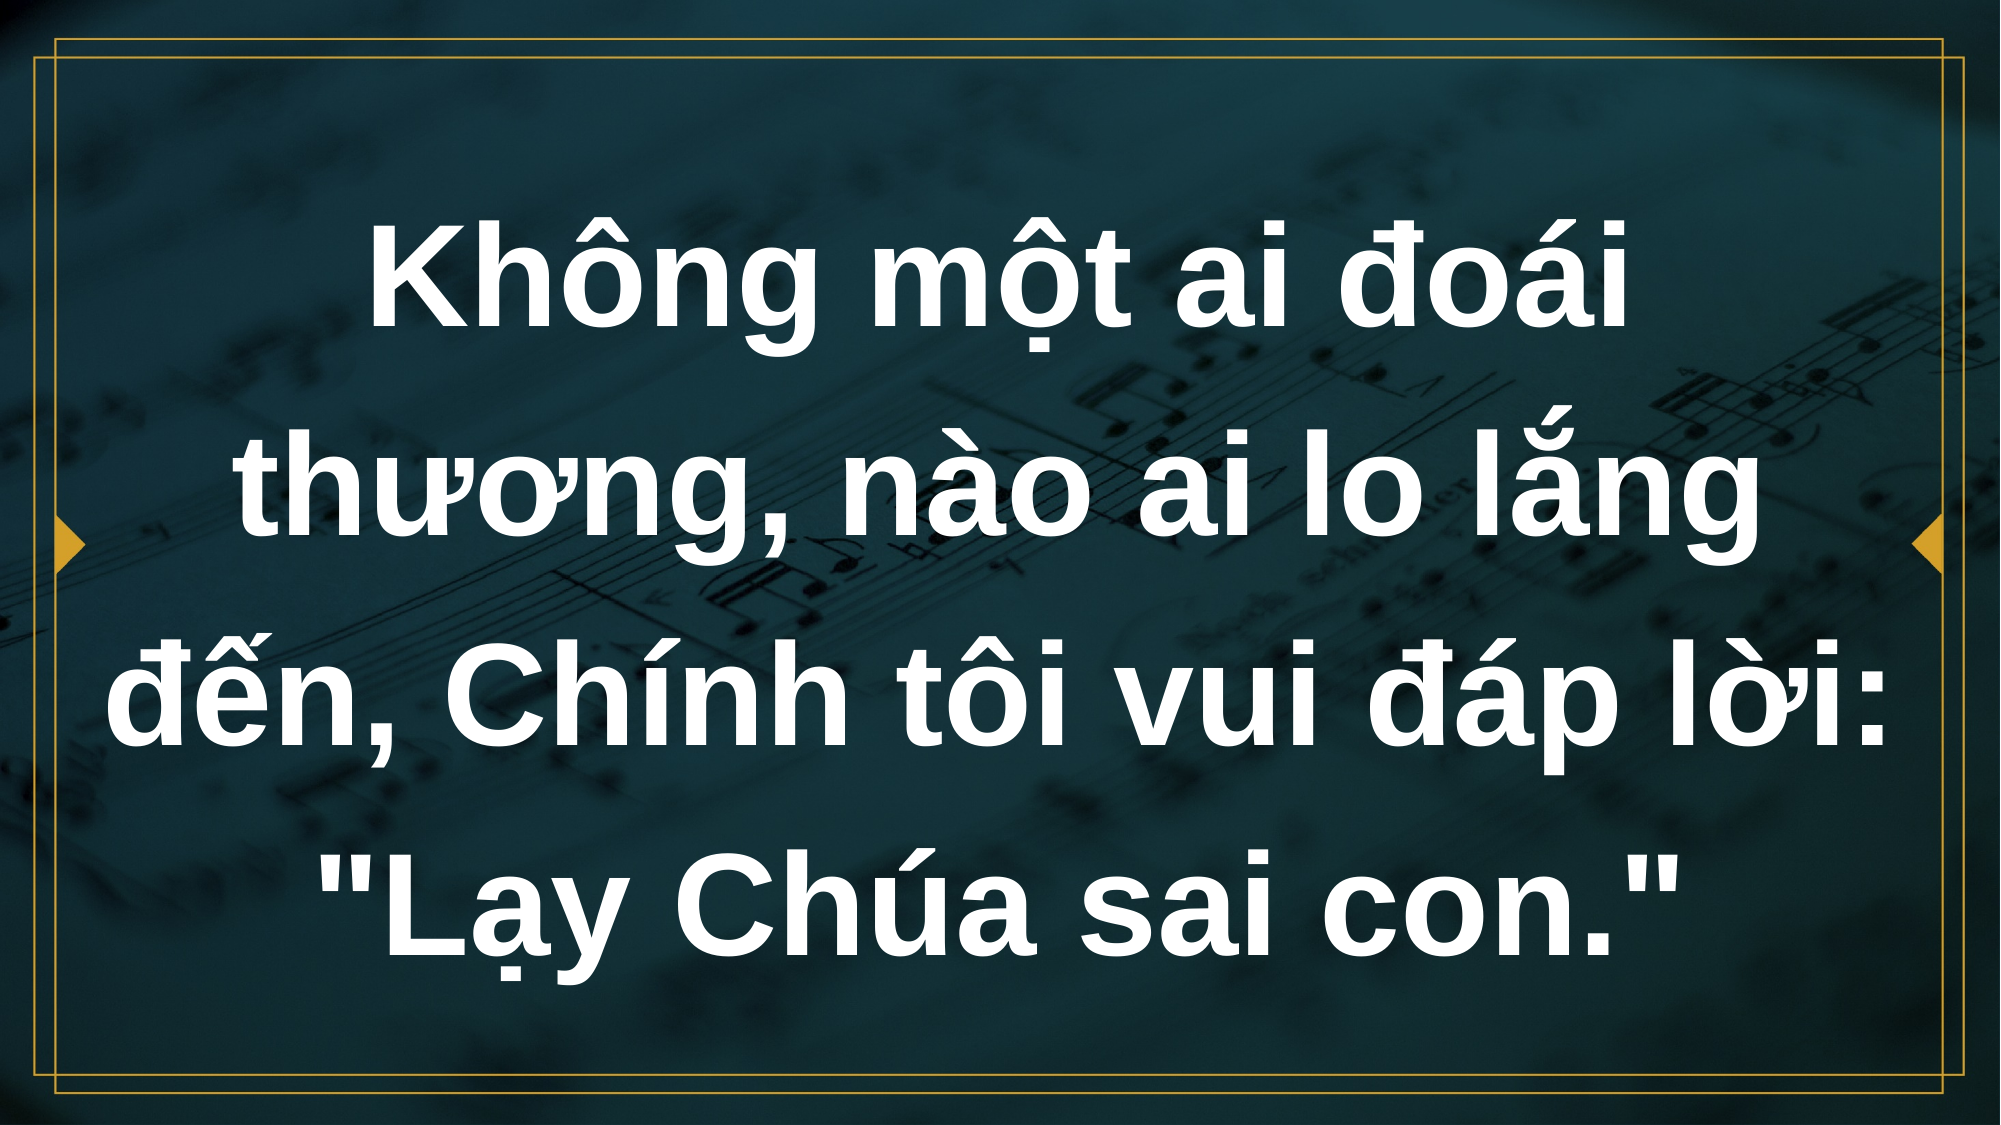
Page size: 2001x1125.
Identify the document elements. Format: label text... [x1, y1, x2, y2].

picture [0, 0, 2000, 1125]
title Không một ai đoái thương, nào ai lo lắng đến, Chính tôi vui đáp lời: "Lạy Chúa sai con." [55, 53, 1945, 1077]
